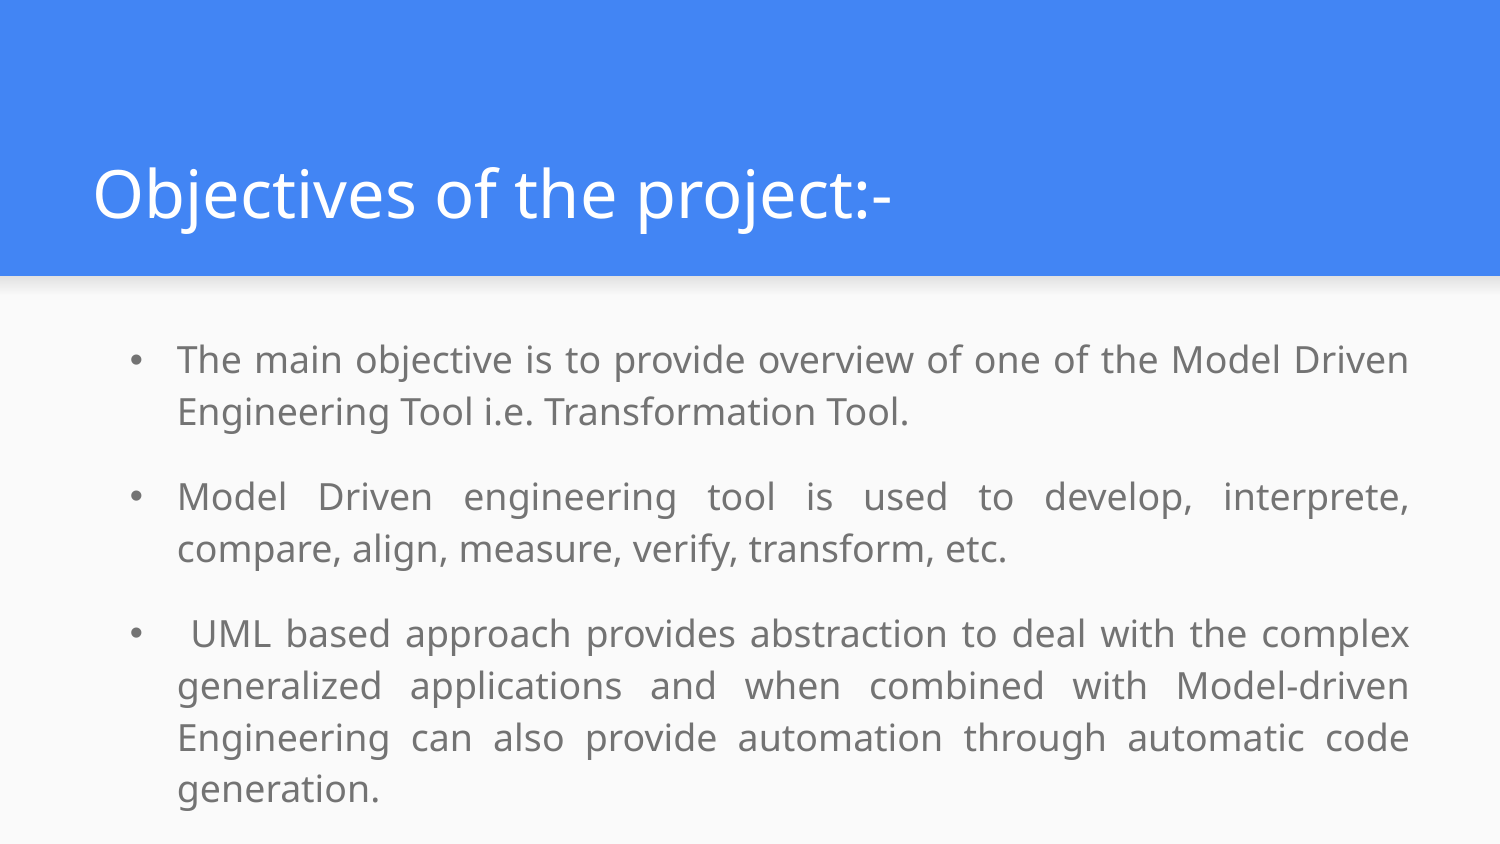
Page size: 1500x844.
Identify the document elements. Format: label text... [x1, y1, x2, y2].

title Objectives of the project:- [77, 121, 1427, 248]
list The main objective is to provide overview of one of the Model Driven Engineering Tool i.e. Transformation Tool. Model Driven engineering tool is used to develop, interprete, compare, align, measure, verify, transform, etc. UML based approach provides abstraction to deal with the complex generalized applications and when combined with Model-driven Engineering can also provide automation through automatic code generation. [77, 314, 1427, 760]
